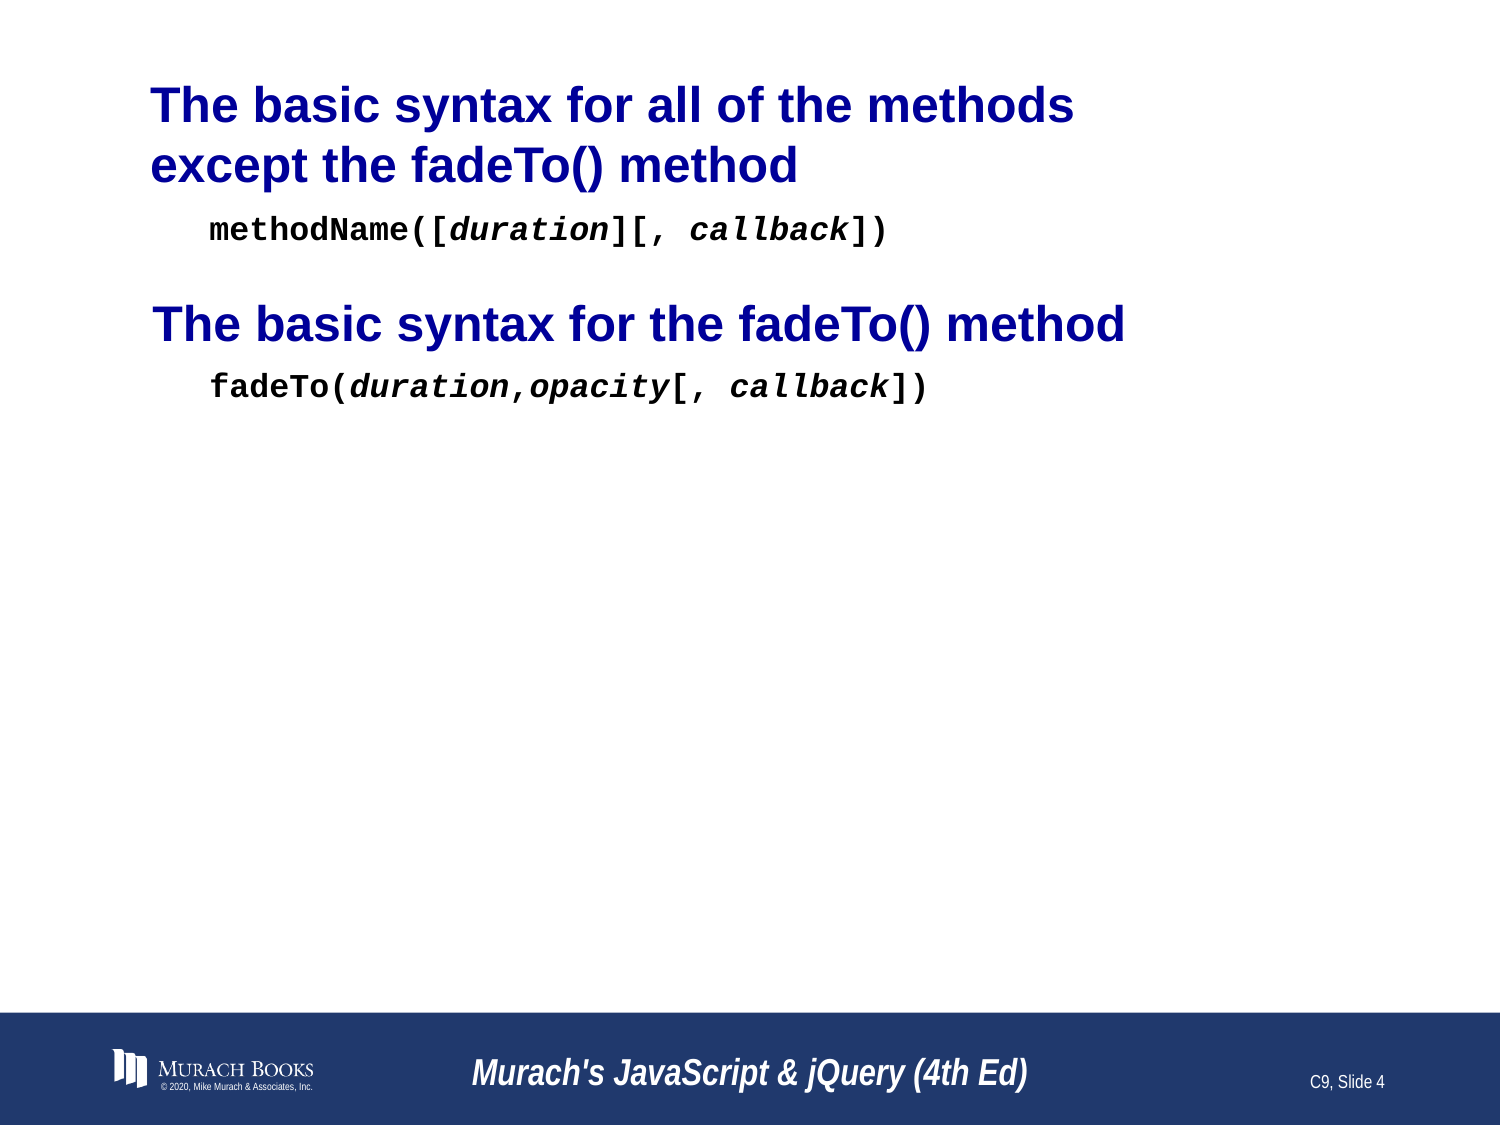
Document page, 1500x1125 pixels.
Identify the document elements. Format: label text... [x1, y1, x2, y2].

footer © 2020, Mike Murach & Associates, Inc. [12, 1025, 463, 1100]
list methodName([duration][, callback]) The basic syntax for the fadeTo() method fadeTo(duration,opacity[, callback]) [137, 200, 1350, 1000]
title The basic syntax for all of the methods except the fadeTo() method [150, 72, 1350, 194]
slide_number Murach's JavaScript & jQuery (4th Ed) [463, 1025, 1050, 1100]
slide_number C9, Slide 4 [1087, 1025, 1400, 1100]
